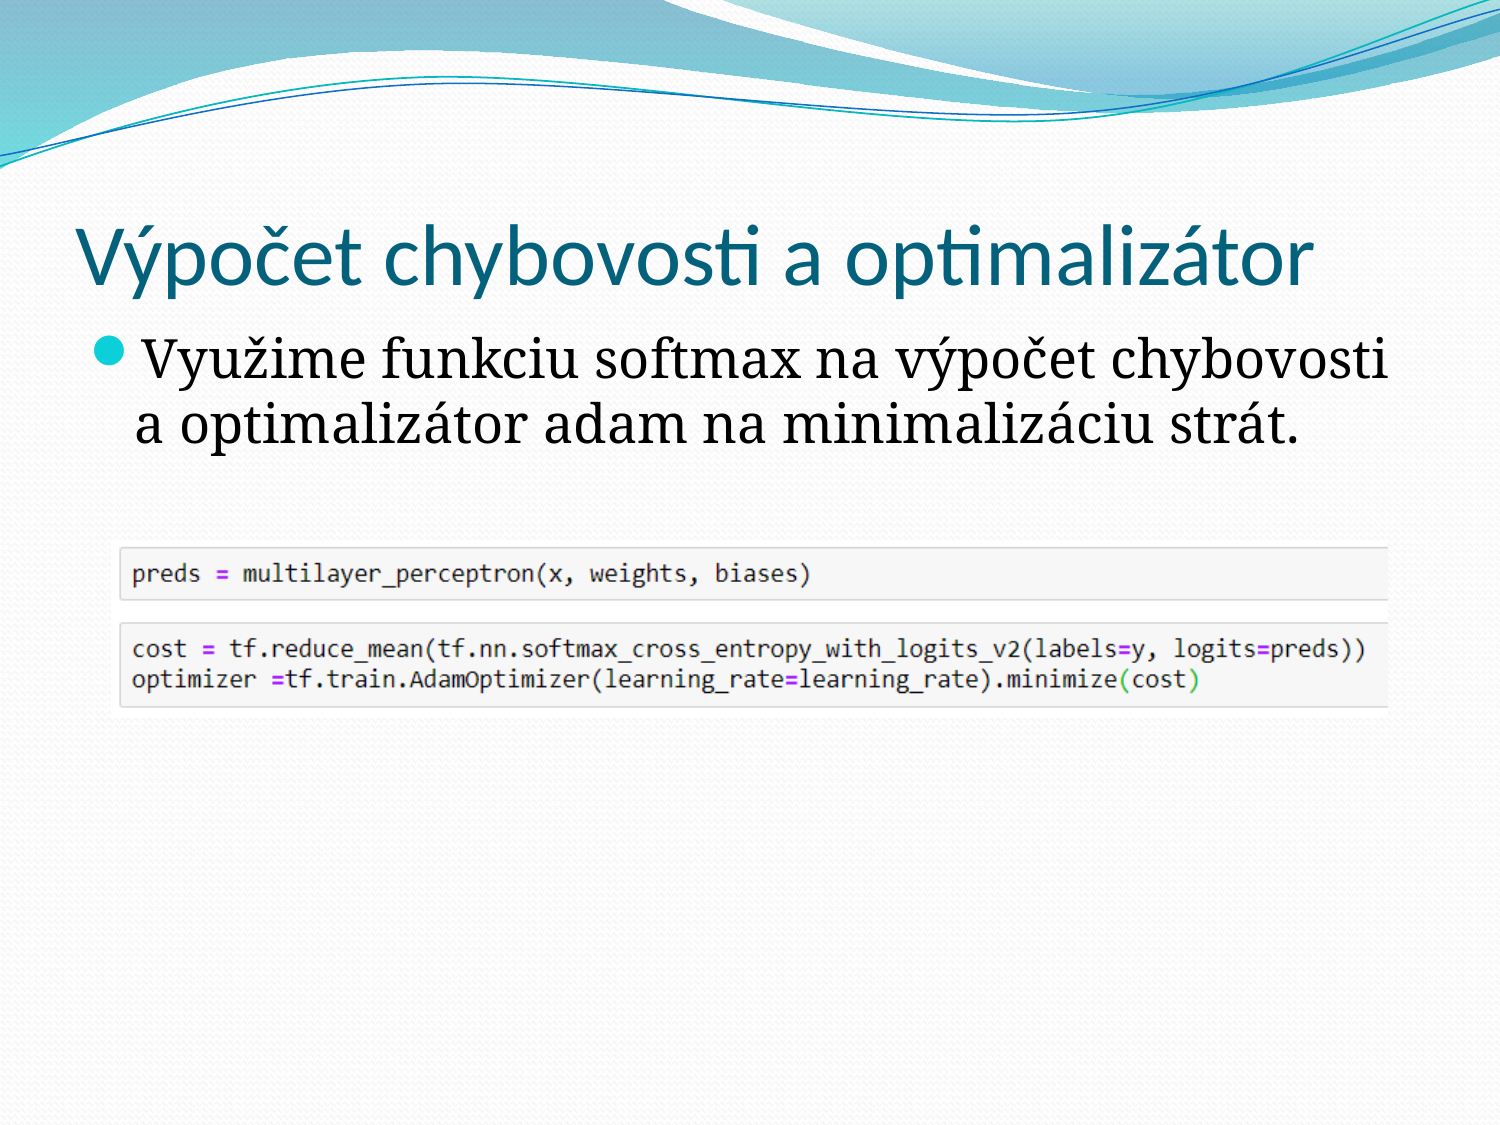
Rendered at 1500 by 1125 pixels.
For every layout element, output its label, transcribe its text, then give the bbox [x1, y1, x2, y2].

picture [111, 540, 1389, 719]
list Využime funkciu softmax na výpočet chybovosti a optimalizátor adam na minimalizáciu strát. [75, 317, 1425, 1038]
title Výpočet chybovosti a optimalizátor [75, 115, 1425, 303]
